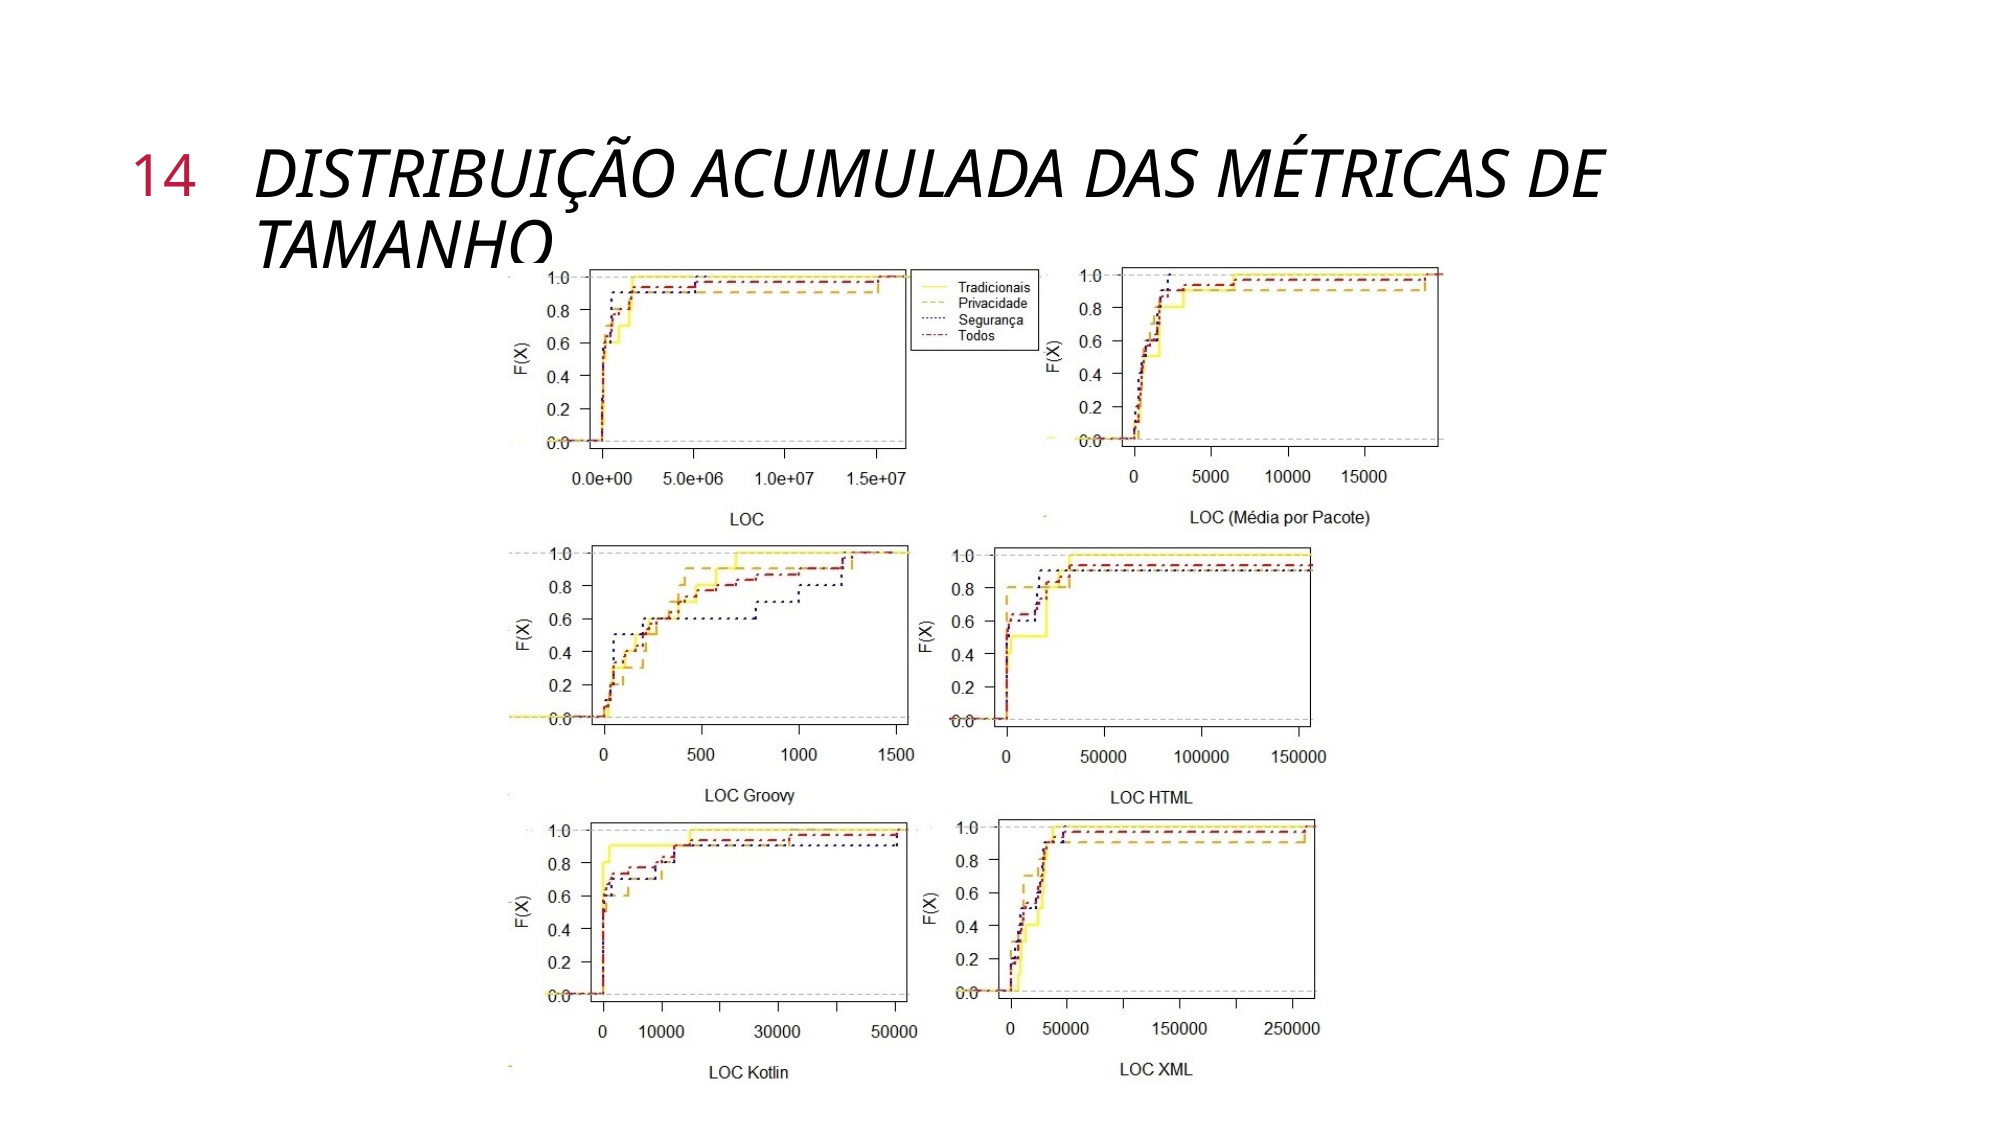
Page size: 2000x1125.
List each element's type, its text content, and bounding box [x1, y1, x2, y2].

title Distribuição Acumulada das Métricas de Tamanho [238, 131, 1813, 305]
slide_number 14 [78, 131, 212, 214]
picture [507, 262, 1448, 1091]
